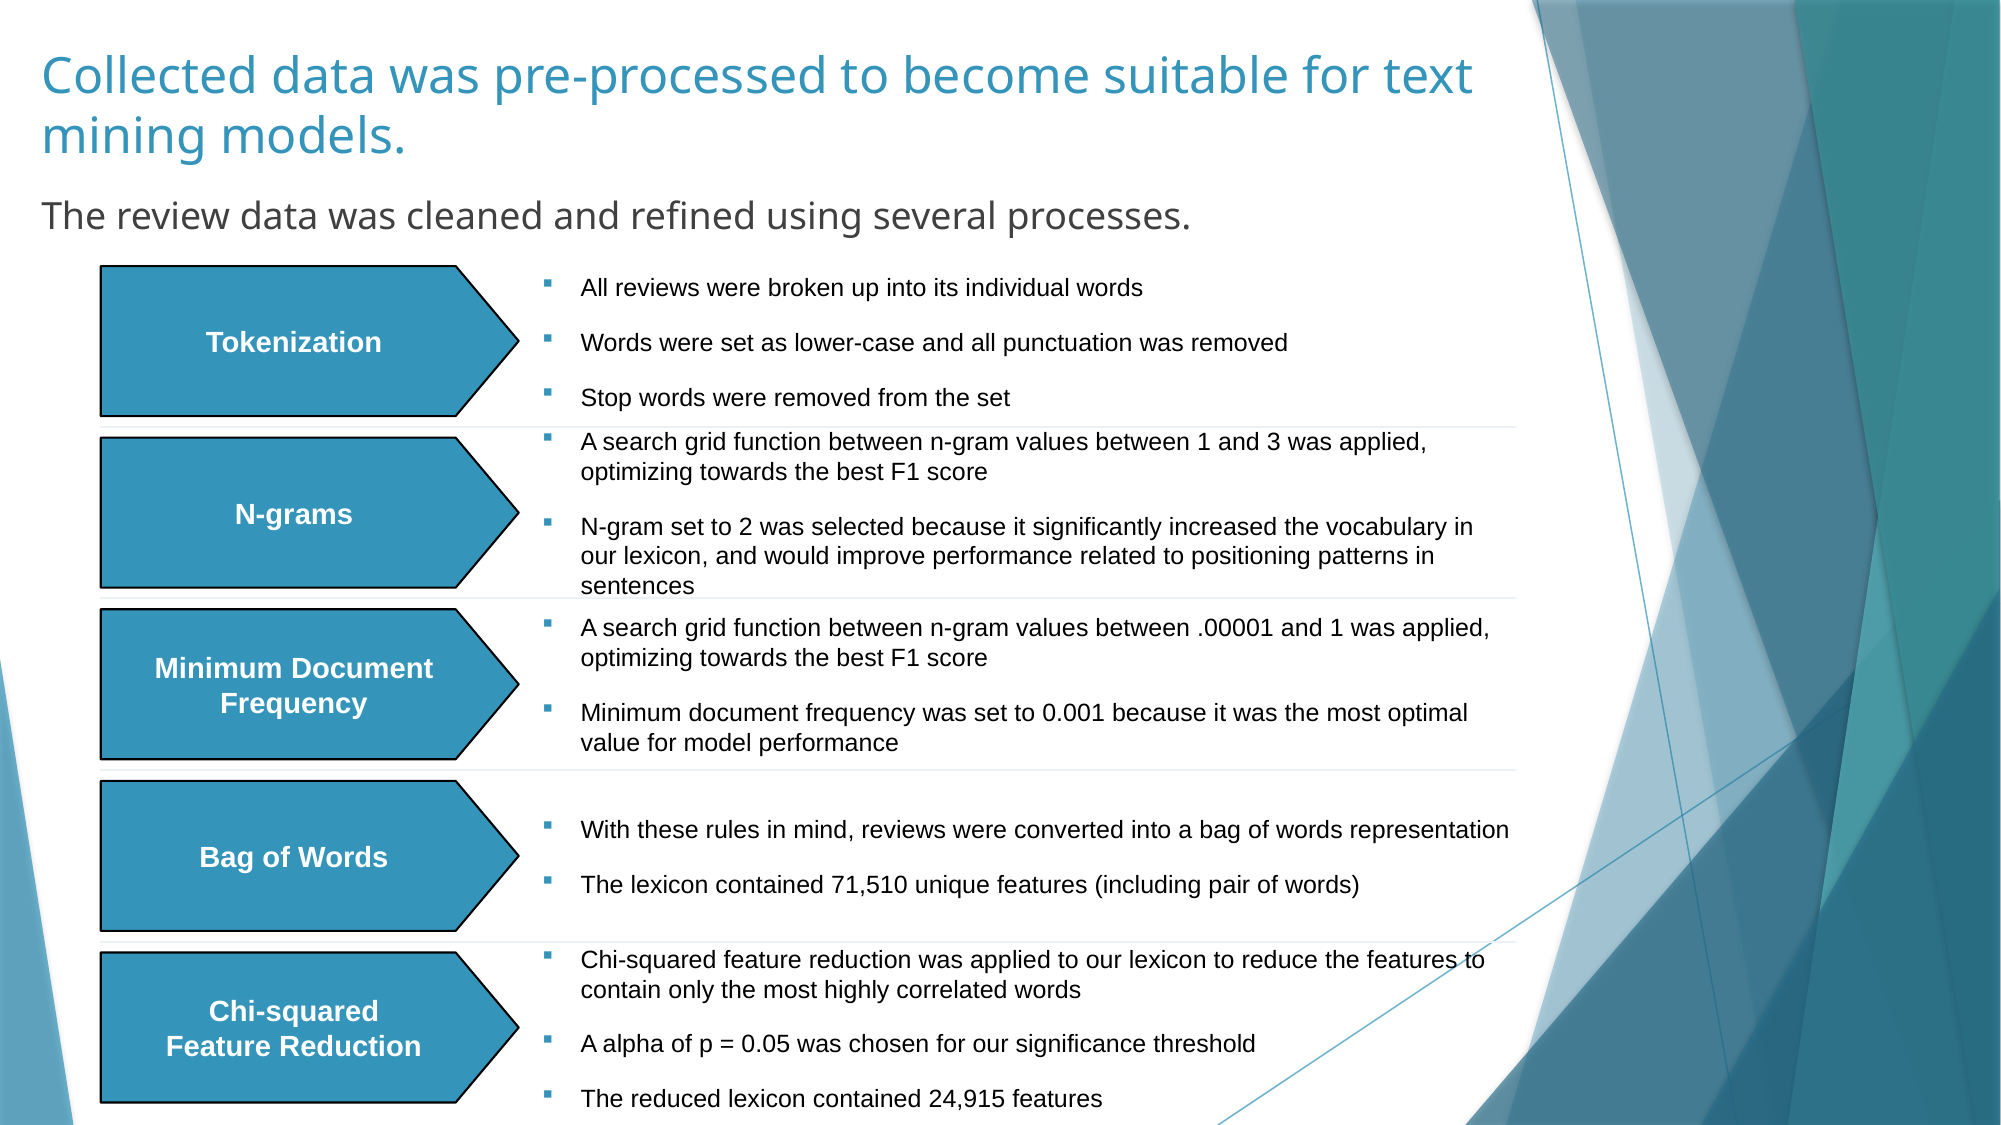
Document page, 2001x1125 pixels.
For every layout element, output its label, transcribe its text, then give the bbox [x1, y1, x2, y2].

text_box With these rules in mind, reviews were converted into a bag of words representation The lexicon contained 71,510 unique features (including pair of words) [542, 780, 1516, 931]
text_box Chi-squared feature reduction was applied to our lexicon to reduce the features to contain only the most highly correlated words A alpha of p = 0.05 was chosen for our significance threshold The reduced lexicon contained 24,915 features [542, 953, 1516, 1103]
text_box A search grid function between n-gram values between 1 and 3 was applied, optimizing towards the best F1 score N-gram set to 2 was selected because it significantly increased the vocabulary in our lexicon, and would improve performance related to positioning patterns in sentences [542, 437, 1516, 588]
text_box A search grid function between n-gram values between .00001 and 1 was applied, optimizing towards the best F1 score Minimum document frequency was set to 0.001 because it was the most optimal value for model performance [542, 609, 1516, 760]
text_box The review data was cleaned and refined using several processes. [26, 184, 1612, 293]
text_box Minimum Document Frequency [99, 607, 520, 761]
text_box Chi-squared Feature Reduction [99, 950, 520, 1105]
text_box Tokenization [99, 264, 520, 418]
text_box Bag of Words [99, 779, 520, 933]
text_box [30, 171, 1616, 280]
text_box N-grams [99, 436, 520, 590]
title Collected data was pre-processed to become suitable for text mining models. [26, 35, 1565, 150]
text_box All reviews were broken up into its individual words Words were set as lower-case and all punctuation was removed Stop words were removed from the set [542, 266, 1516, 416]
